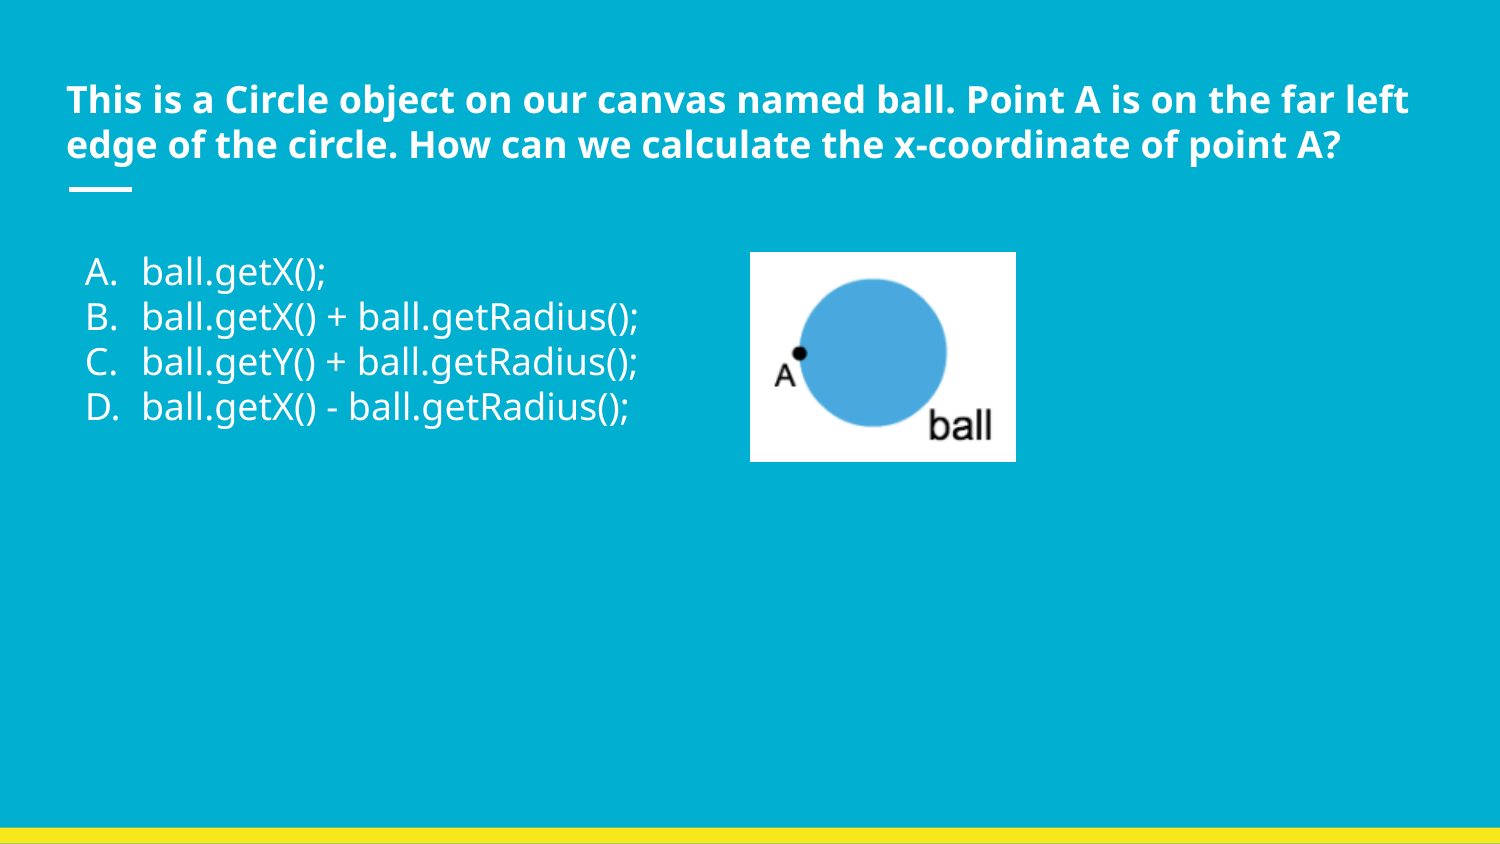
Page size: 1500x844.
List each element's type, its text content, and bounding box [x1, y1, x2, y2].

picture [749, 251, 1016, 462]
list ball.getX(); ball.getX() + ball.getRadius(); ball.getY() + ball.getRadius(); ball.getX() - ball.getRadius(); [51, 232, 1449, 750]
title This is a Circle object on our canvas named ball. Point A is on the far left edge of the circle. How can we calculate the x-coordinate of point A? [51, 61, 1449, 167]
